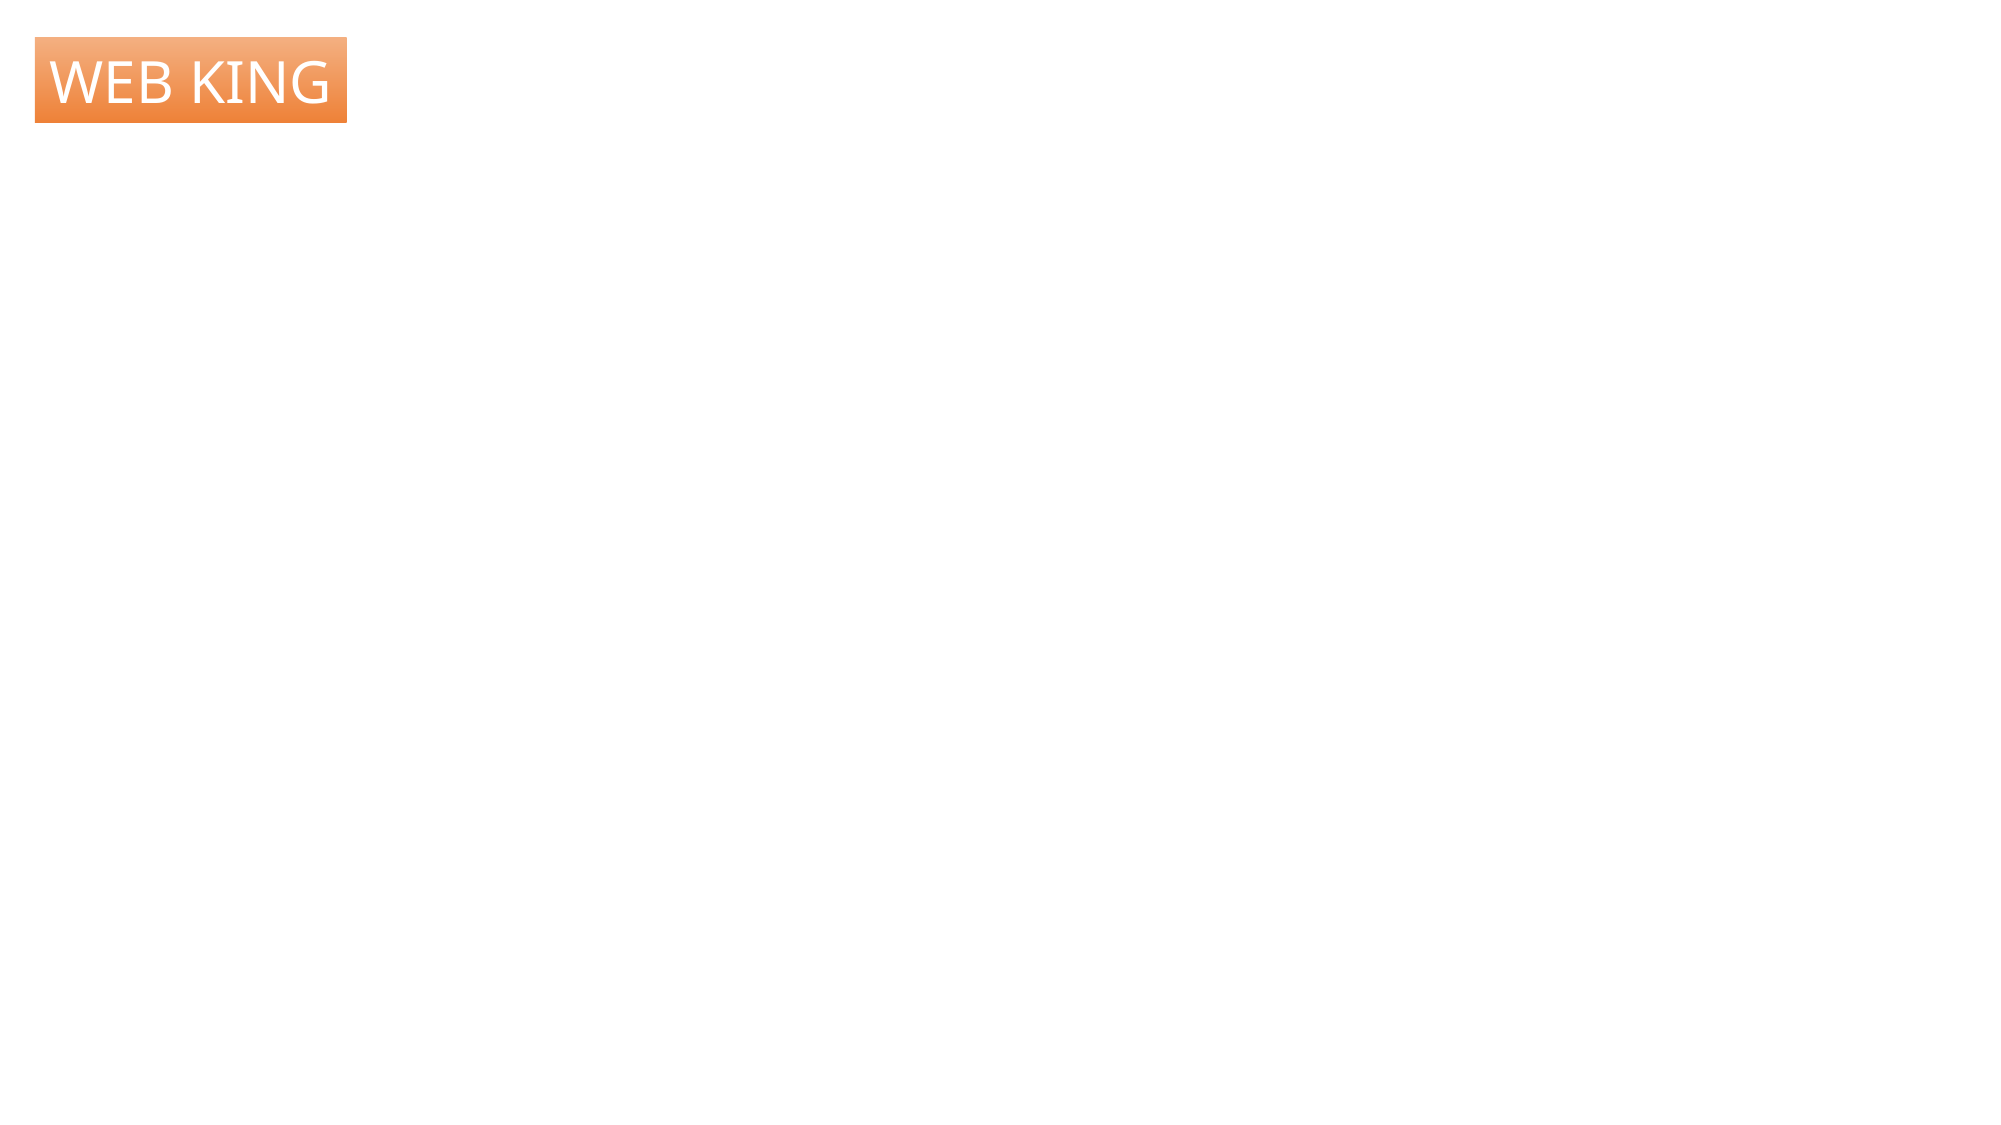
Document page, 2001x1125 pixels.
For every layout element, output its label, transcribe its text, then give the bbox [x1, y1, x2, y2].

text_box WEB KING [34, 37, 347, 123]
